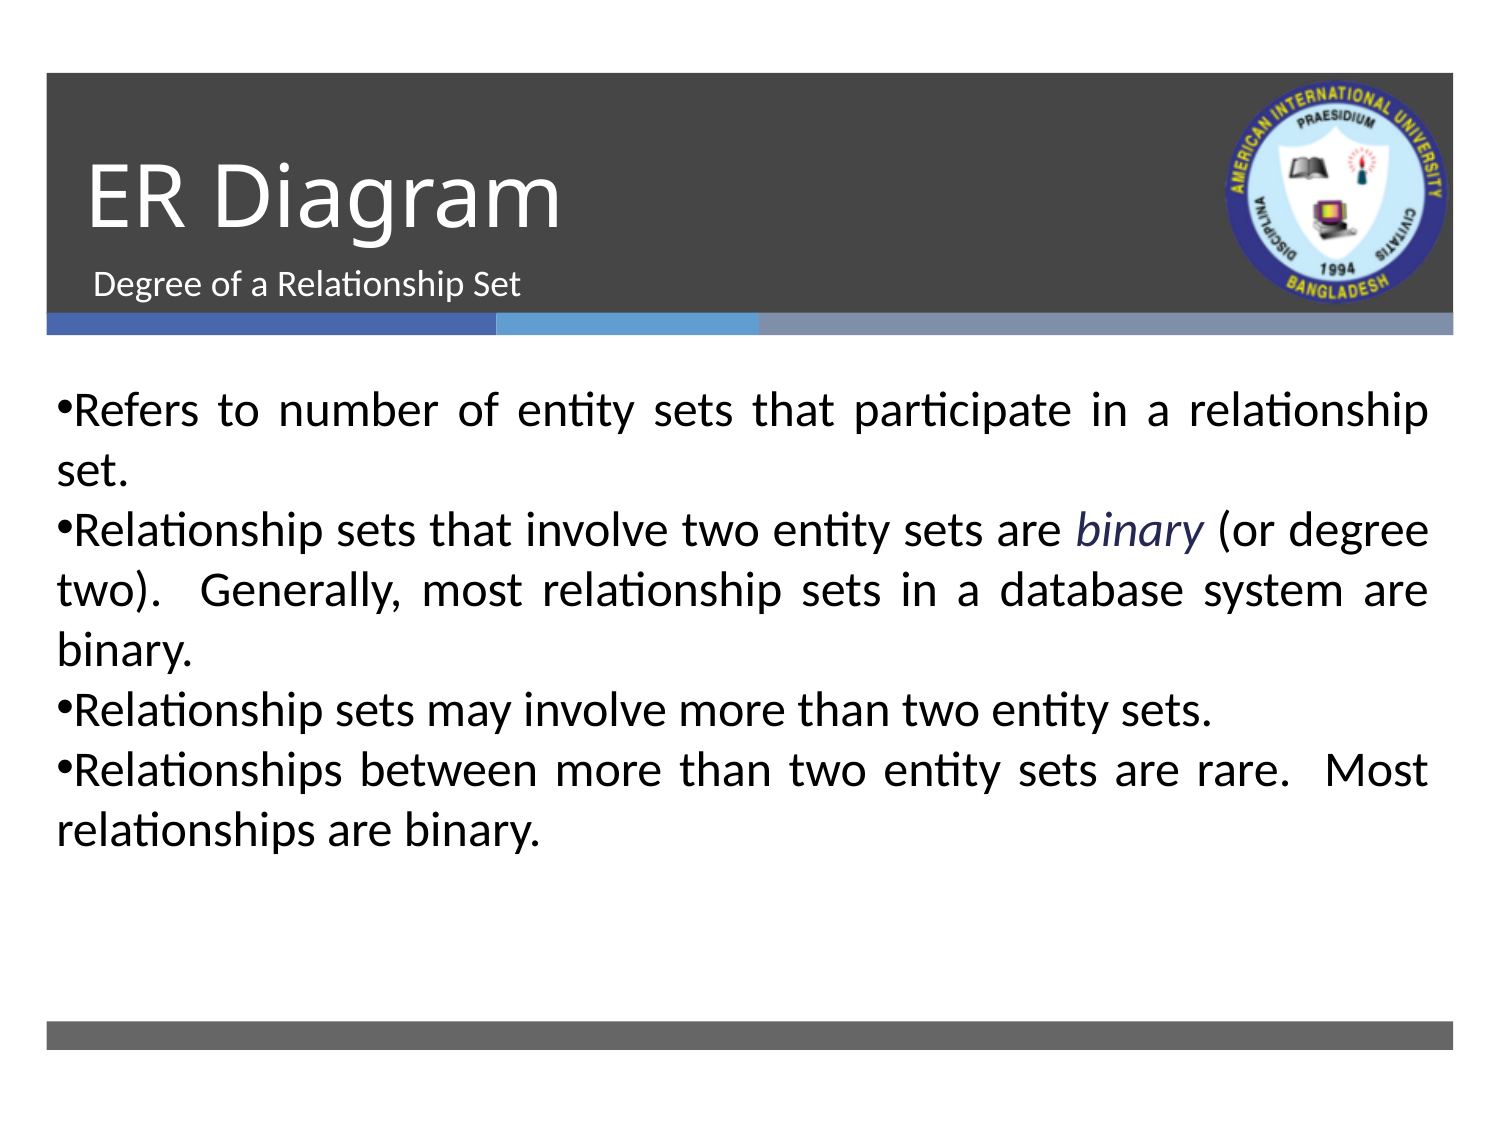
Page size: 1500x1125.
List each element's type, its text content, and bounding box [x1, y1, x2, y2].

subtitle Degree of a Relationship Set [78, 251, 1351, 331]
picture [1351, 75, 1454, 310]
title ER Diagram [69, 73, 1351, 253]
text_box Refers to number of entity sets that participate in a relationship set. Relationship sets that involve two entity sets are binary (or degree two). Generally, most relationship sets in a database system are binary. Relationship sets may involve more than two entity sets. Relationships between more than two entity sets are rare. Most relationships are binary. [41, 369, 1445, 864]
